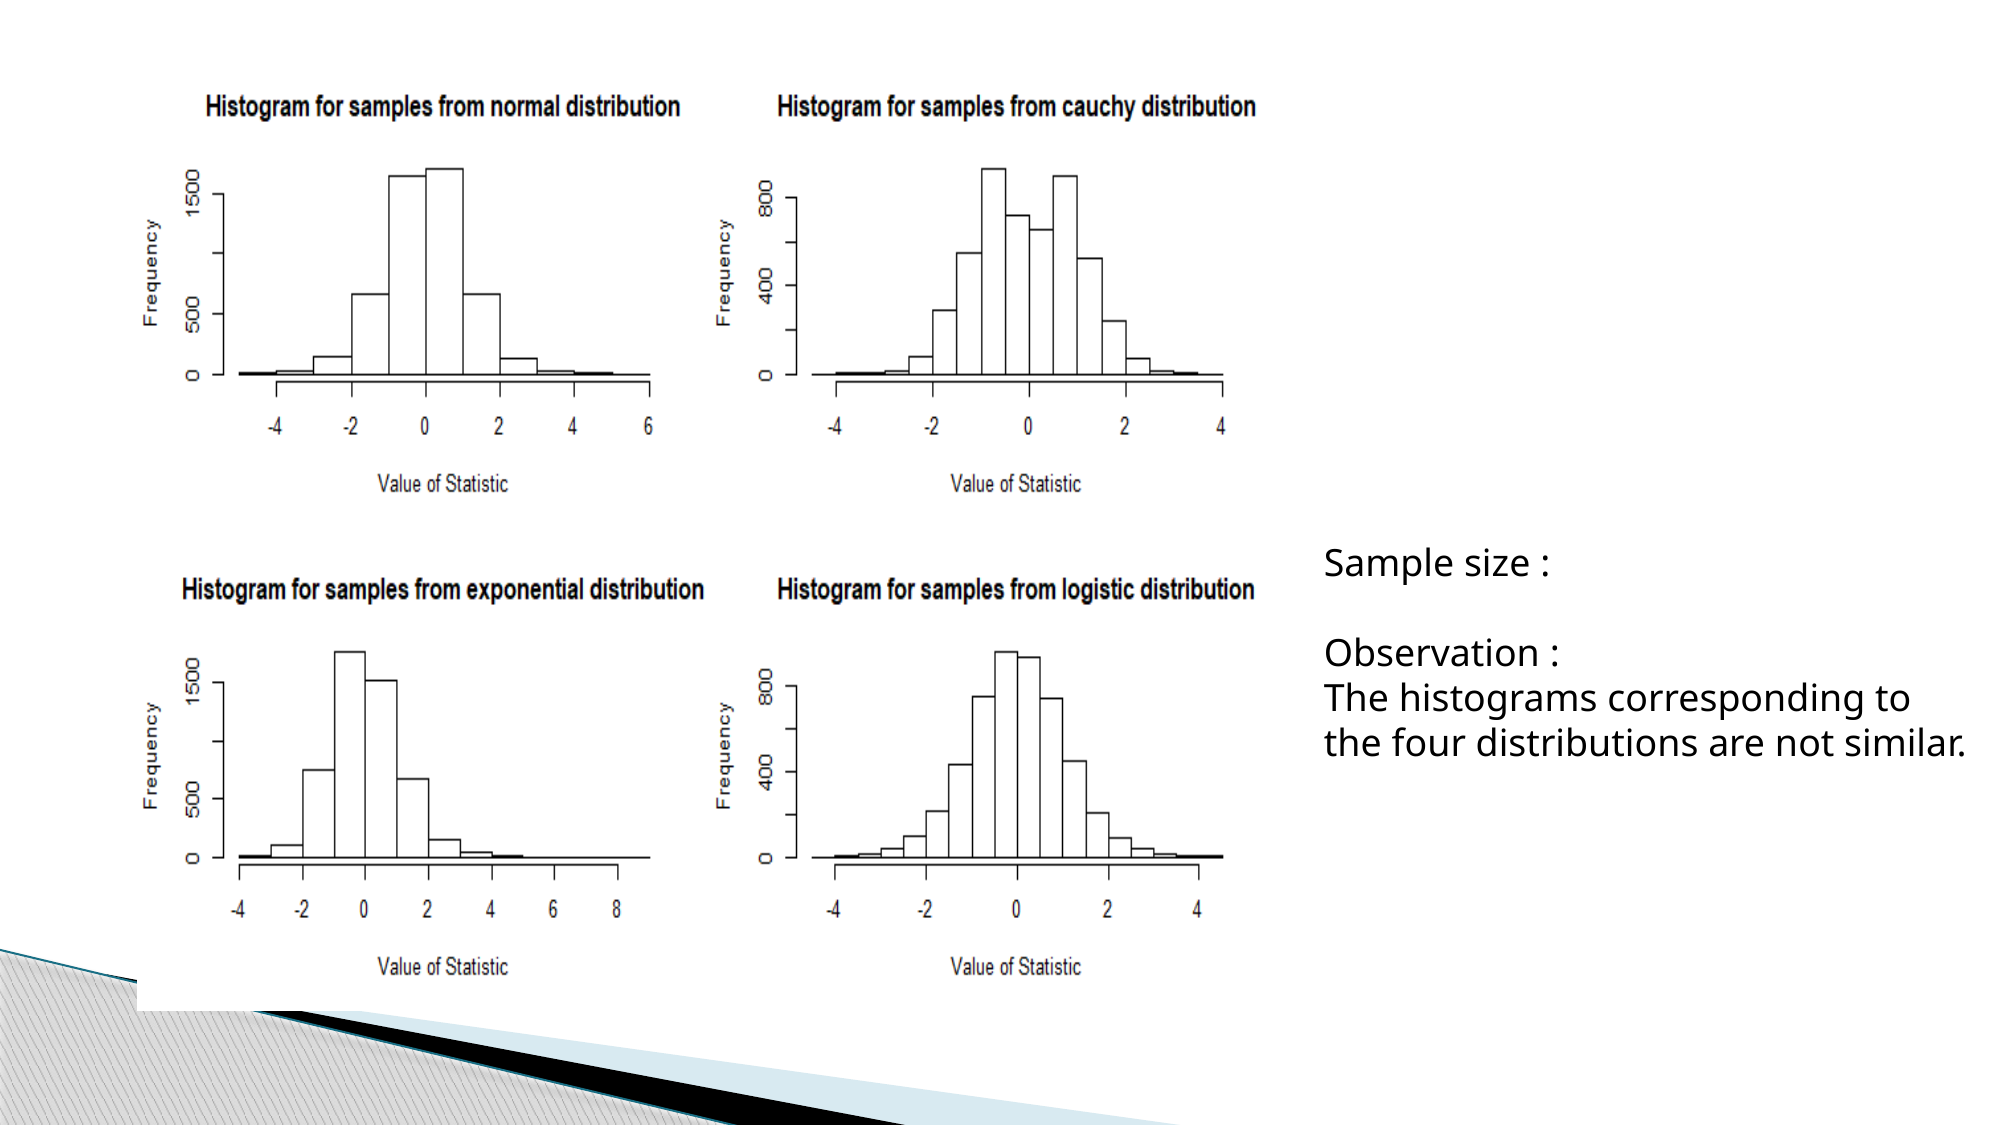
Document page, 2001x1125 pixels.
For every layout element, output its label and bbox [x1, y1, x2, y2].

list [137, 44, 1283, 1011]
